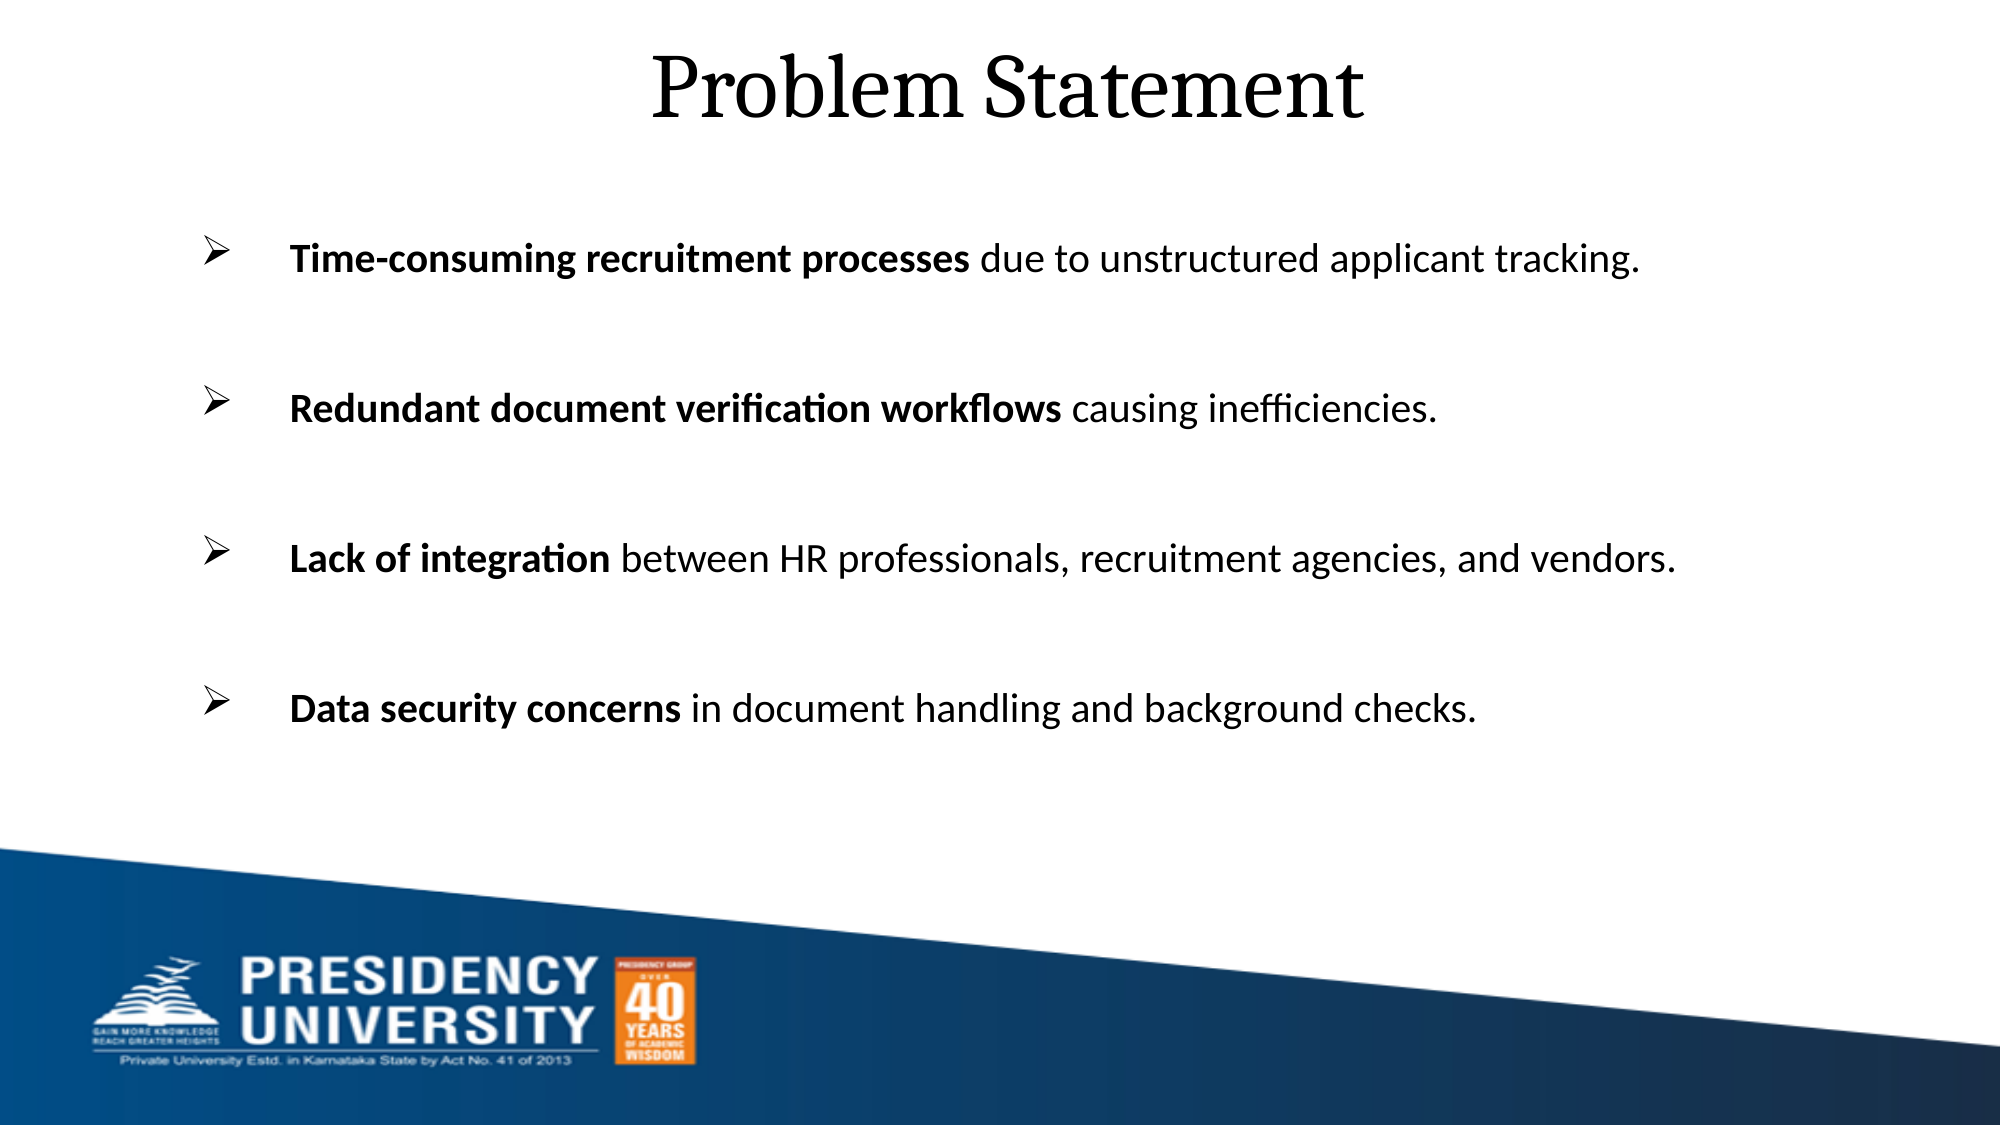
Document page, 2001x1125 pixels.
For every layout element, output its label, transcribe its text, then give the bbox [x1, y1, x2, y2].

picture [0, 845, 2000, 1125]
title Problem Statement [133, 47, 1884, 128]
list Time-consuming recruitment processes due to unstructured applicant tracking. Redundant document verification workflows causing inefficiencies. Lack of integration between HR professionals, recruitment agencies, and vendors. Data security concerns in document handling and background checks. [185, 141, 1851, 795]
